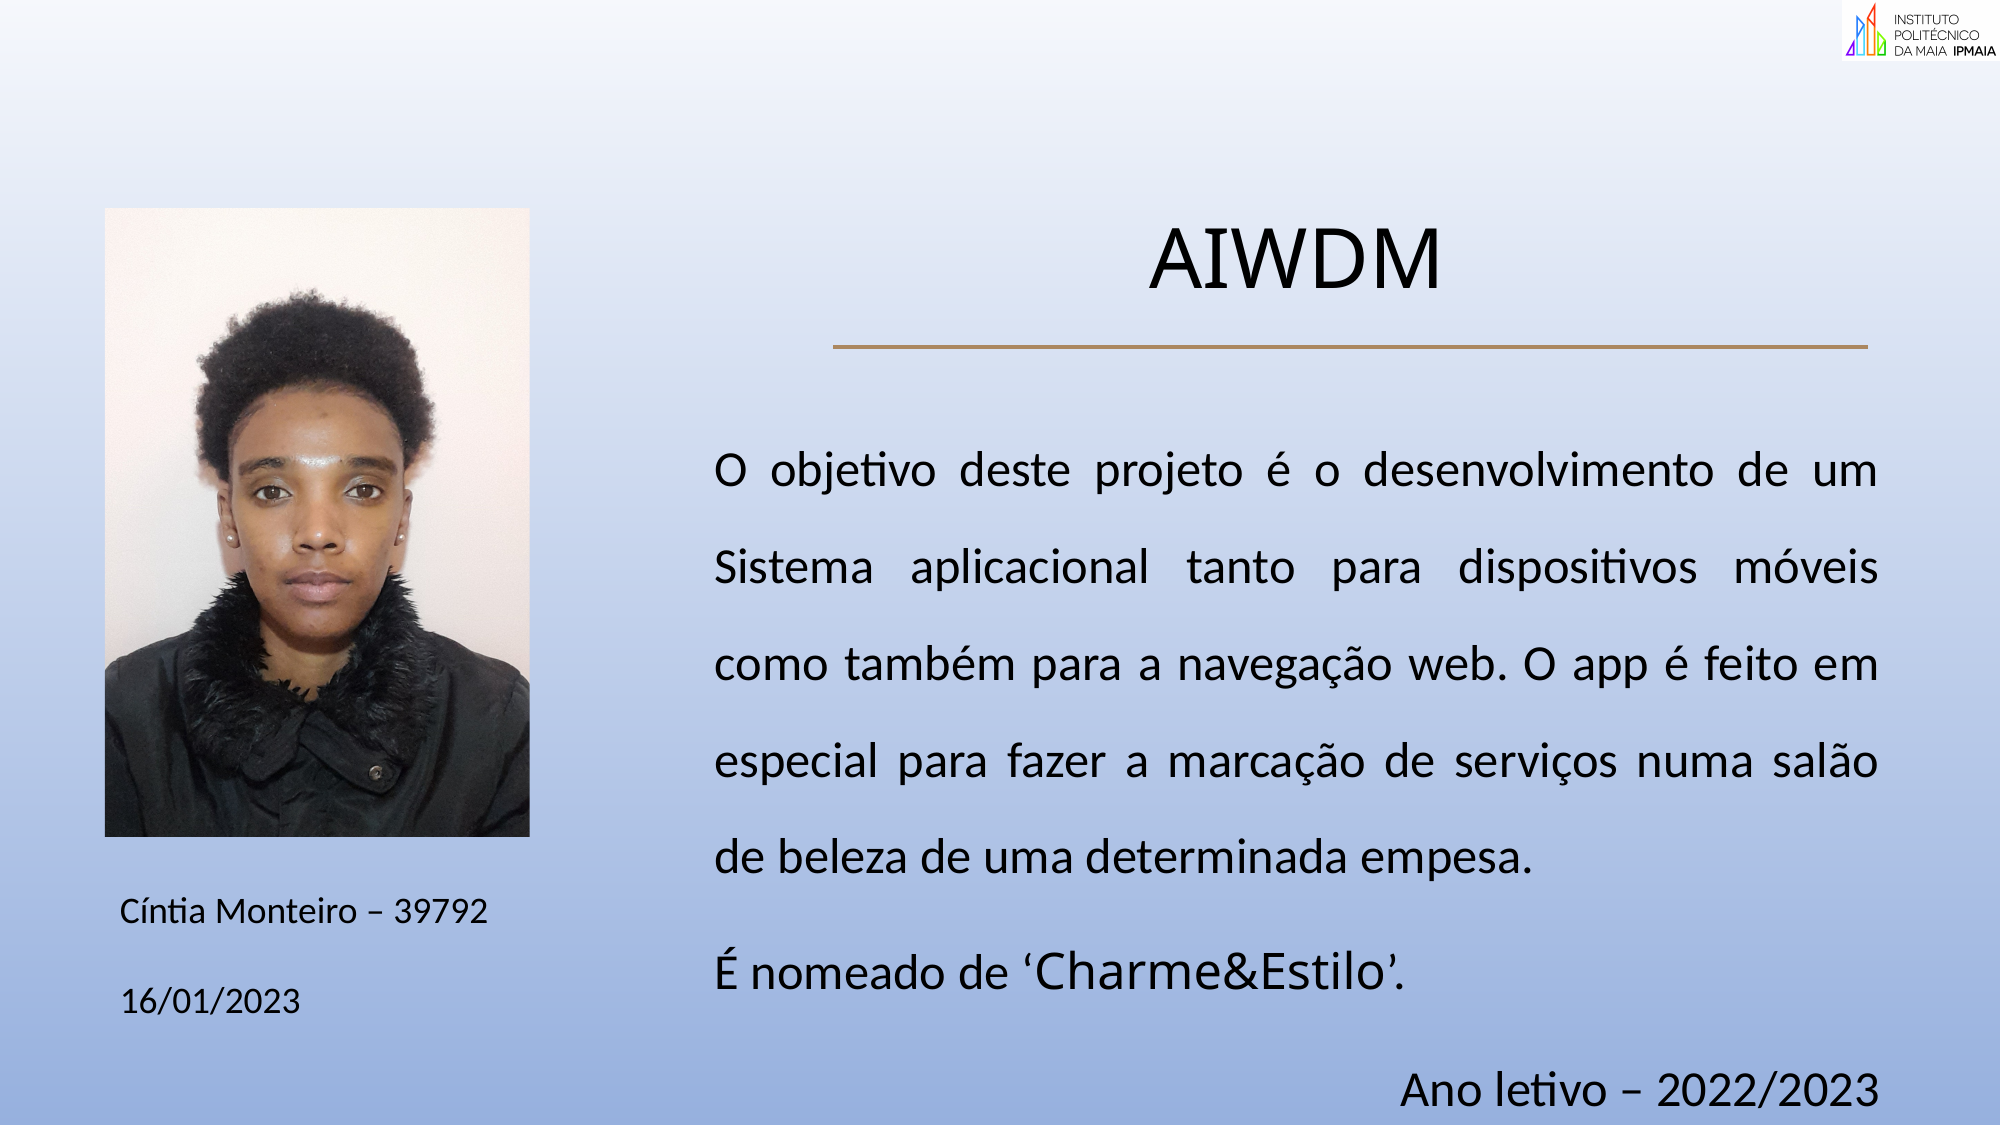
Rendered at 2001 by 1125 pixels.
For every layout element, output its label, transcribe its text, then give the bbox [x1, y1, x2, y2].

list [104, 208, 530, 837]
list O objetivo deste projeto é o desenvolvimento de um Sistema aplicacional tanto para dispositivos móveis como também para a navegação web. O app é feito em especial para fazer a marcação de serviços numa salão de beleza de uma determinada empesa. É nomeado de ‘Charme&Estilo’. Ano letivo – 2022/2023 [699, 392, 1895, 1125]
title AIWDM [699, 208, 1895, 315]
picture [1842, 0, 2000, 61]
text_box Cíntia Monteiro – 39792 16/01/2023 [104, 878, 530, 1073]
